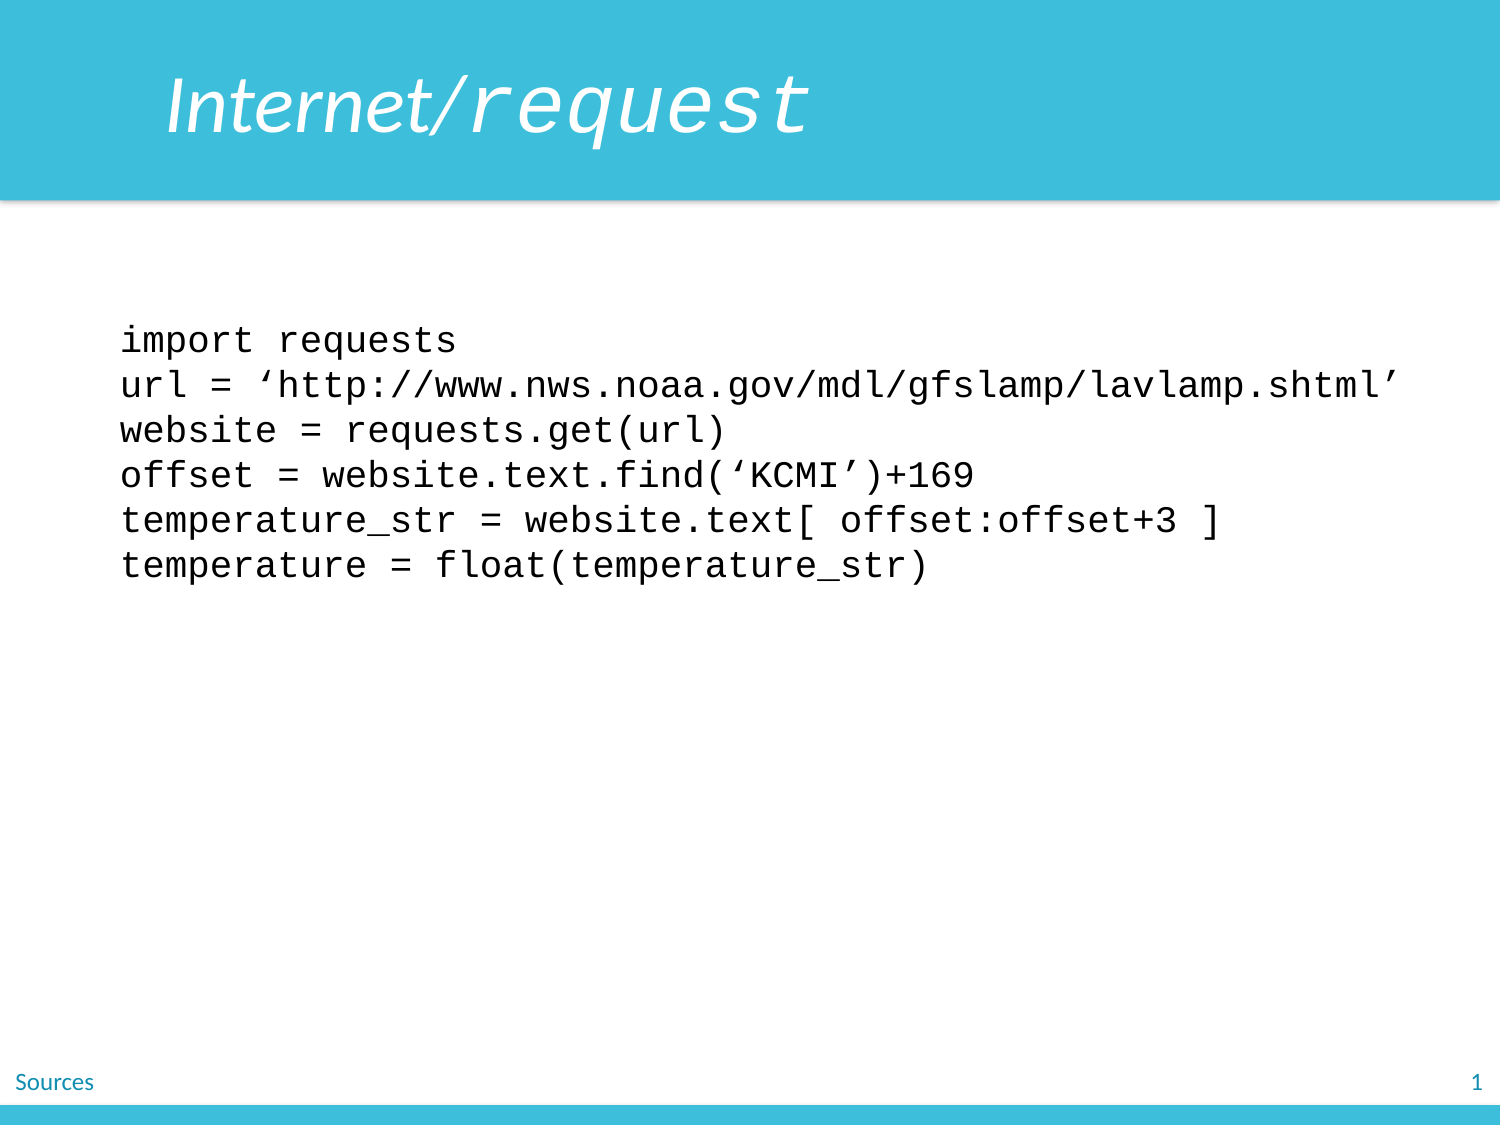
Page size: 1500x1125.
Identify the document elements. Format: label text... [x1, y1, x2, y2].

text_box 1 [1455, 1058, 1498, 1104]
text_box import requests url = ‘http://www.nws.noaa.gov/mdl/gfslamp/lavlamp.shtml’ website = requests.get(url) offset = website.text.find(‘KCMI’)+169 temperature_str = website.text[ offset:offset+3 ] temperature = float(temperature_str) [105, 307, 1418, 593]
text_box Internet/request [0, 0, 1500, 201]
text_box Sources [0, 1058, 110, 1103]
text_box [0, 1104, 1500, 1125]
